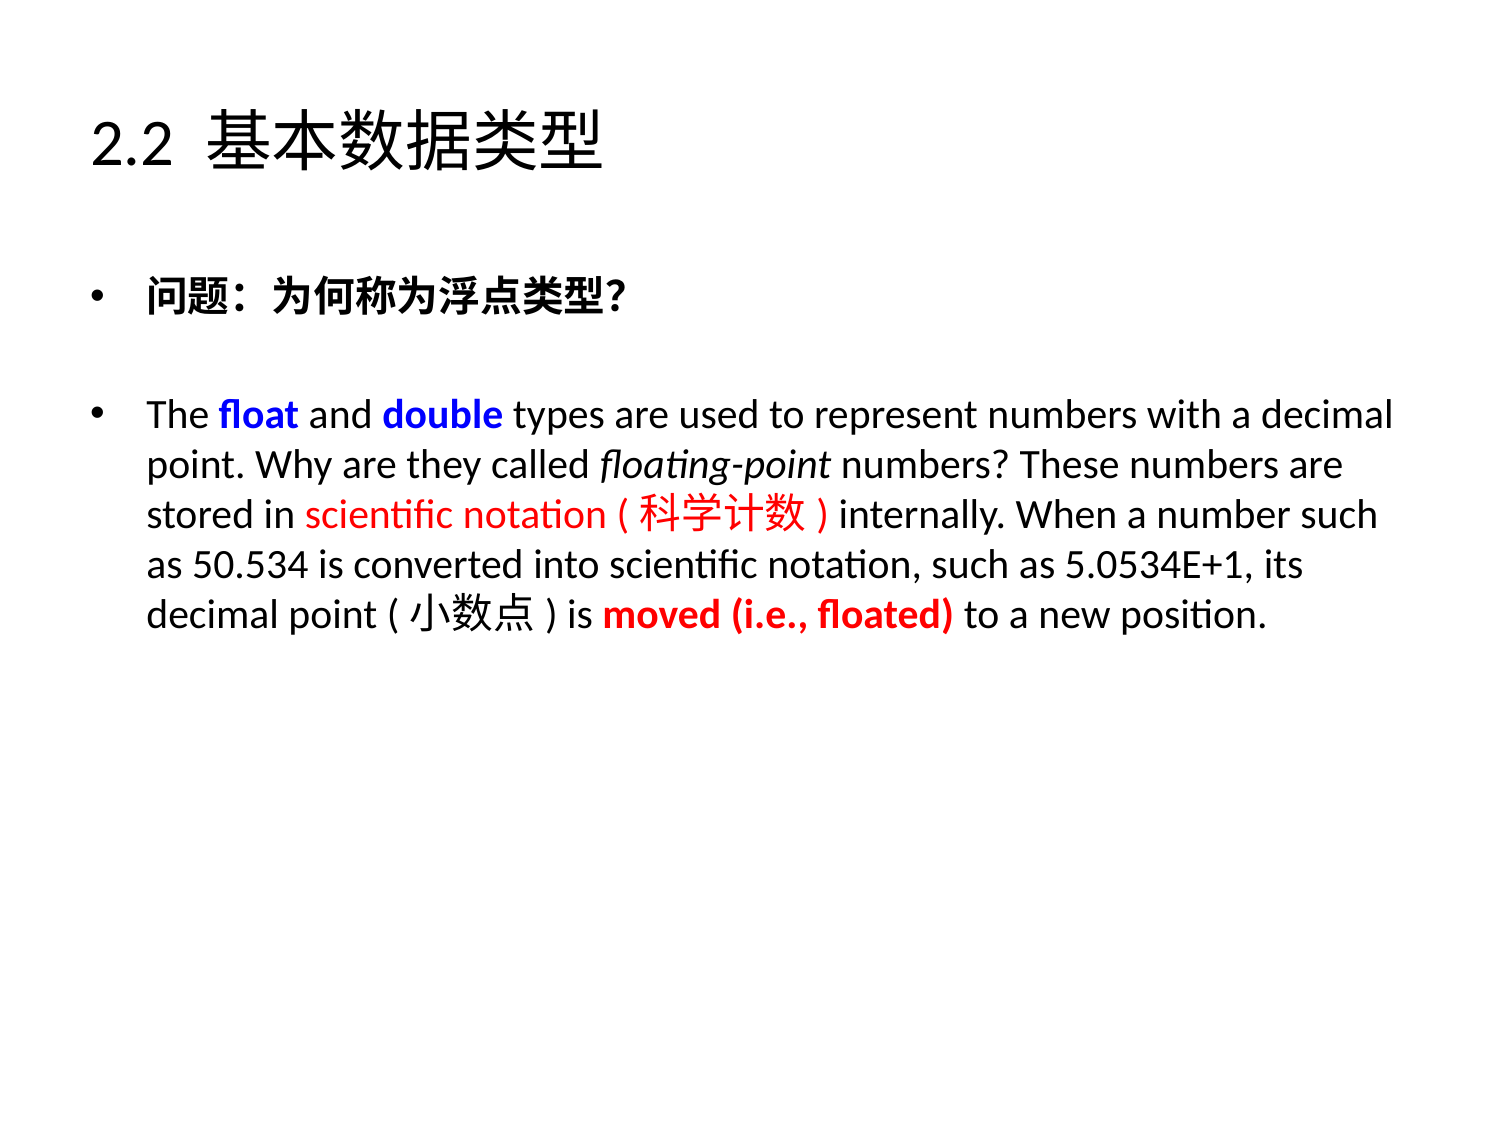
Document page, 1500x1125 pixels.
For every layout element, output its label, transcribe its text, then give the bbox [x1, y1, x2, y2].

list 问题：为何称为浮点类型？ The float and double types are used to represent numbers with a decimal point. Why are they called floating-point numbers? These numbers are stored in scientific notation (科学计数) internally. When a number such as 50.534 is converted into scientific notation, such as 5.0534E+1, its decimal point (小数点) is moved (i.e., floated) to a new position. [75, 262, 1425, 1005]
title 2.2 基本数据类型 [75, 45, 1425, 233]
